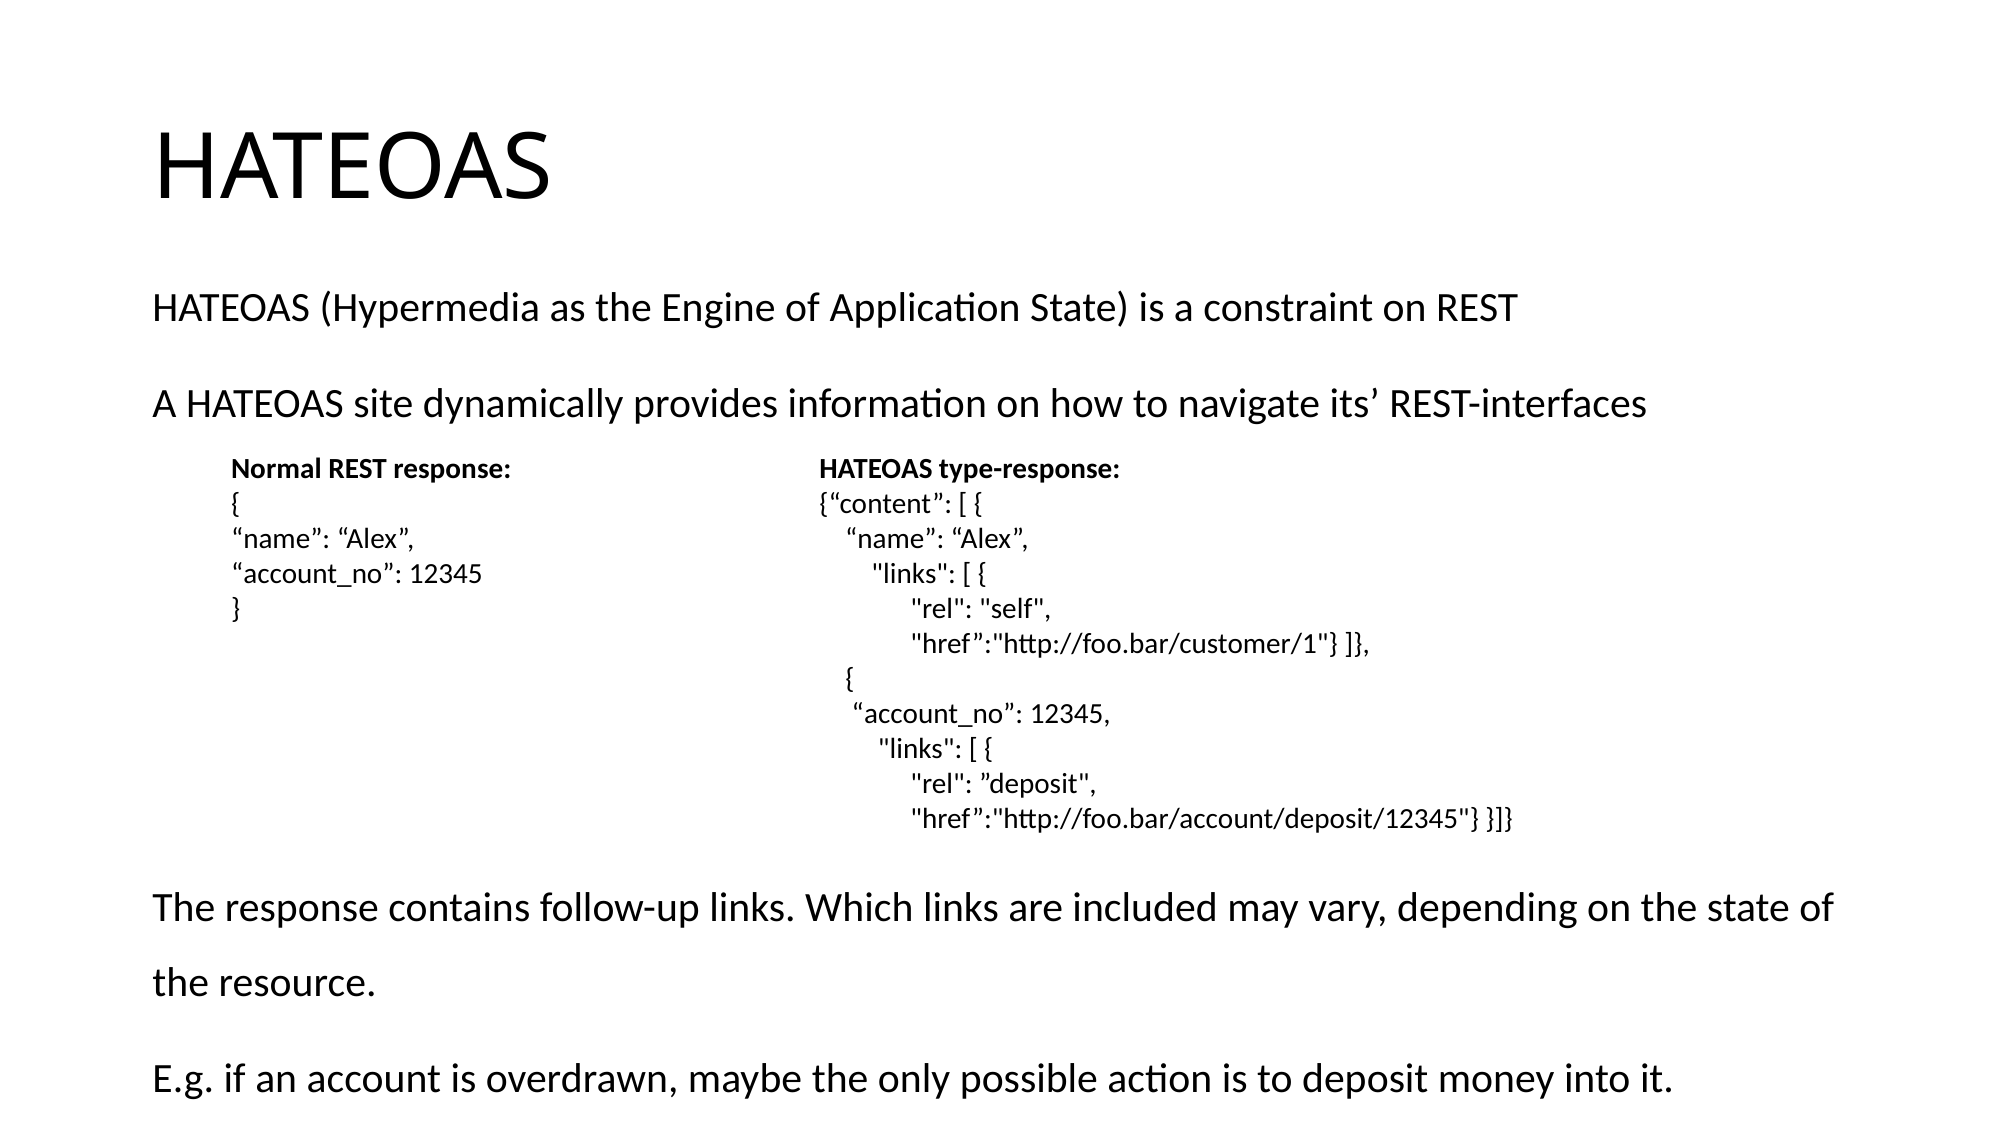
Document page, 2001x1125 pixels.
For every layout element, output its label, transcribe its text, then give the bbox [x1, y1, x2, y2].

text_box HATEOAS type-response: {“content”: [ { “name”: “Alex”, "links": [ { "rel": "self", "href”:"http://foo.bar/customer/1"} ]}, { “account_no”: 12345, "links": [ { "rel": ”deposit", "href”:"http://foo.bar/account/deposit/12345"} }]} [804, 442, 1896, 842]
text_box Normal REST response: { “name”: “Alex”, “account_no”: 12345 } [216, 442, 804, 632]
list HATEOAS (Hypermedia as the Engine of Application State) is a constraint on REST A HATEOAS site dynamically provides information on how to navigate its’ REST-interfaces The response contains follow-up links. Which links are included may vary, depending on the state of the resource. E.g. if an account is overdrawn, maybe the only possible action is to deposit money into it. [137, 246, 1863, 1125]
title HATEOAS [137, 59, 1863, 246]
